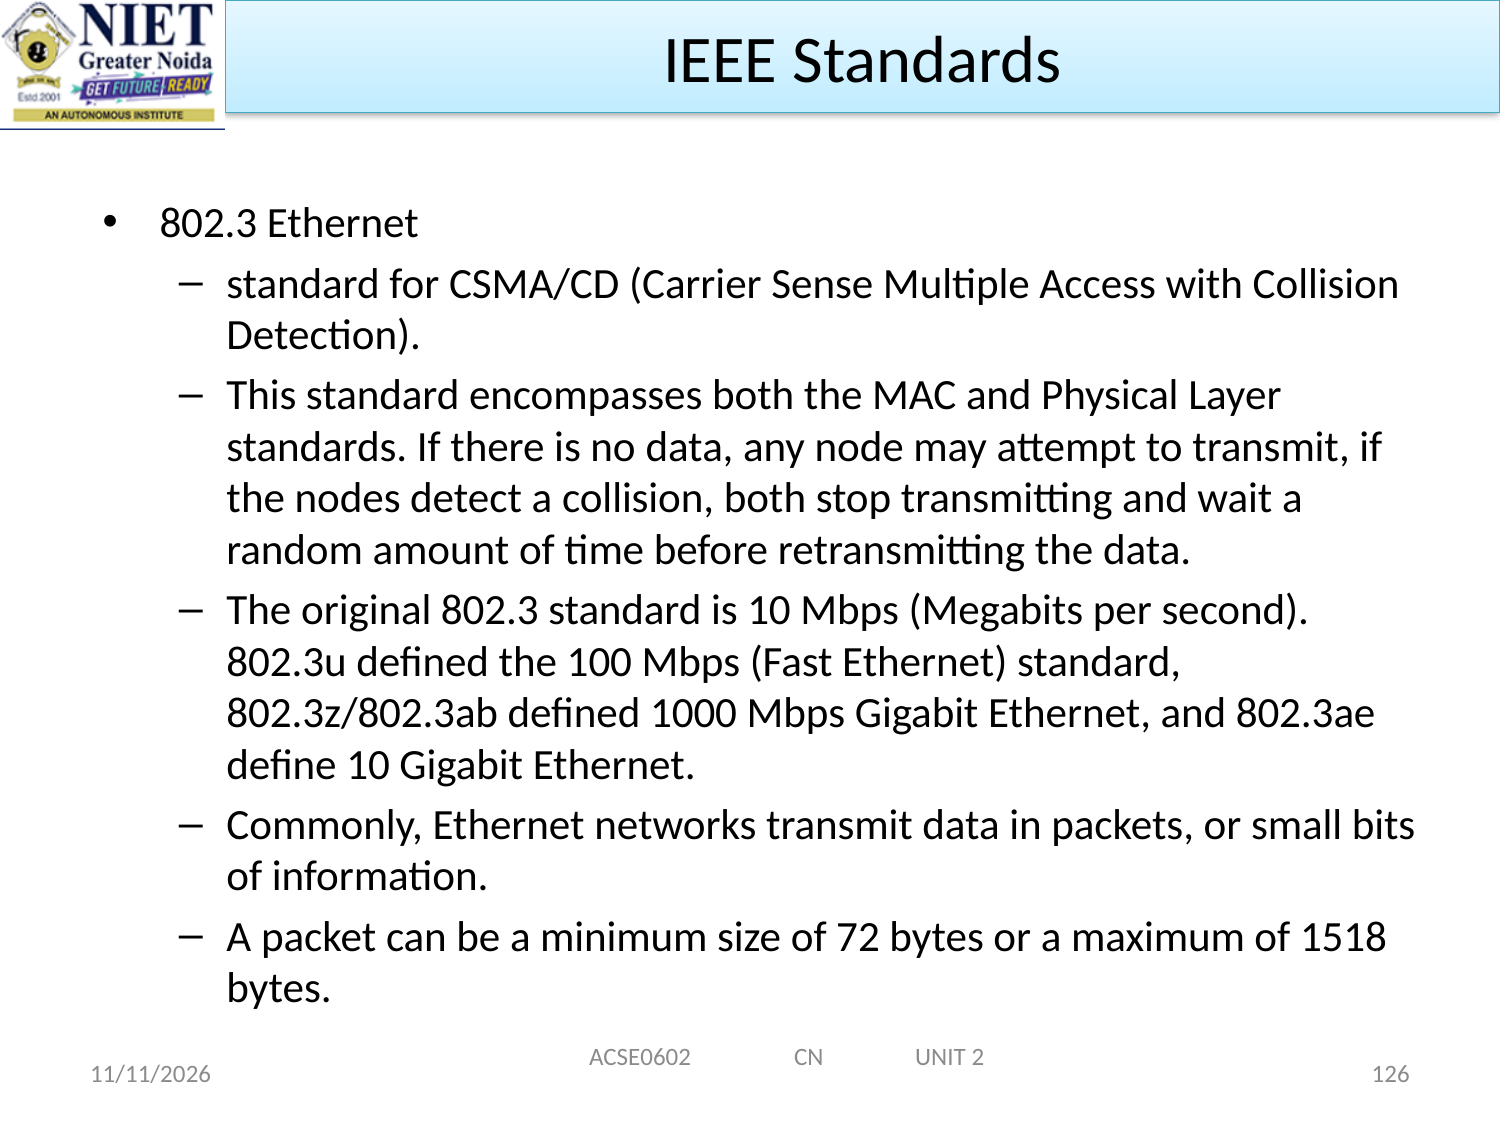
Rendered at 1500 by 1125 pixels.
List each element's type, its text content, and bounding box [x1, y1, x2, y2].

slide_number 126 [1074, 1042, 1425, 1103]
footer ACSE0602 CN UNIT 2 [375, 1025, 1200, 1085]
text_box IEEE Standards [238, 0, 1500, 113]
picture [0, 0, 238, 135]
list 802.3 Ethernet standard for CSMA/CD (Carrier Sense Multiple Access with Collision Detection). This standard encompasses both the MAC and Physical Layer standards. If there is no data, any node may attempt to transmit, if the nodes detect a collision, both stop transmitting and wait a random amount of time before retransmitting the data. The original 802.3 standard is 10 Mbps (Megabits per second). 802.3u defined the 100 Mbps (Fast Ethernet) standard, 802.3z/802.3ab defined 1000 Mbps Gigabit Ethernet, and 802.3ae define 10 Gigabit Ethernet. Commonly, Ethernet networks transmit data in packets, or small bits of information. A packet can be a minimum size of 72 bytes or a maximum of 1518 bytes. [87, 187, 1438, 1025]
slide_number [75, 1042, 425, 1103]
